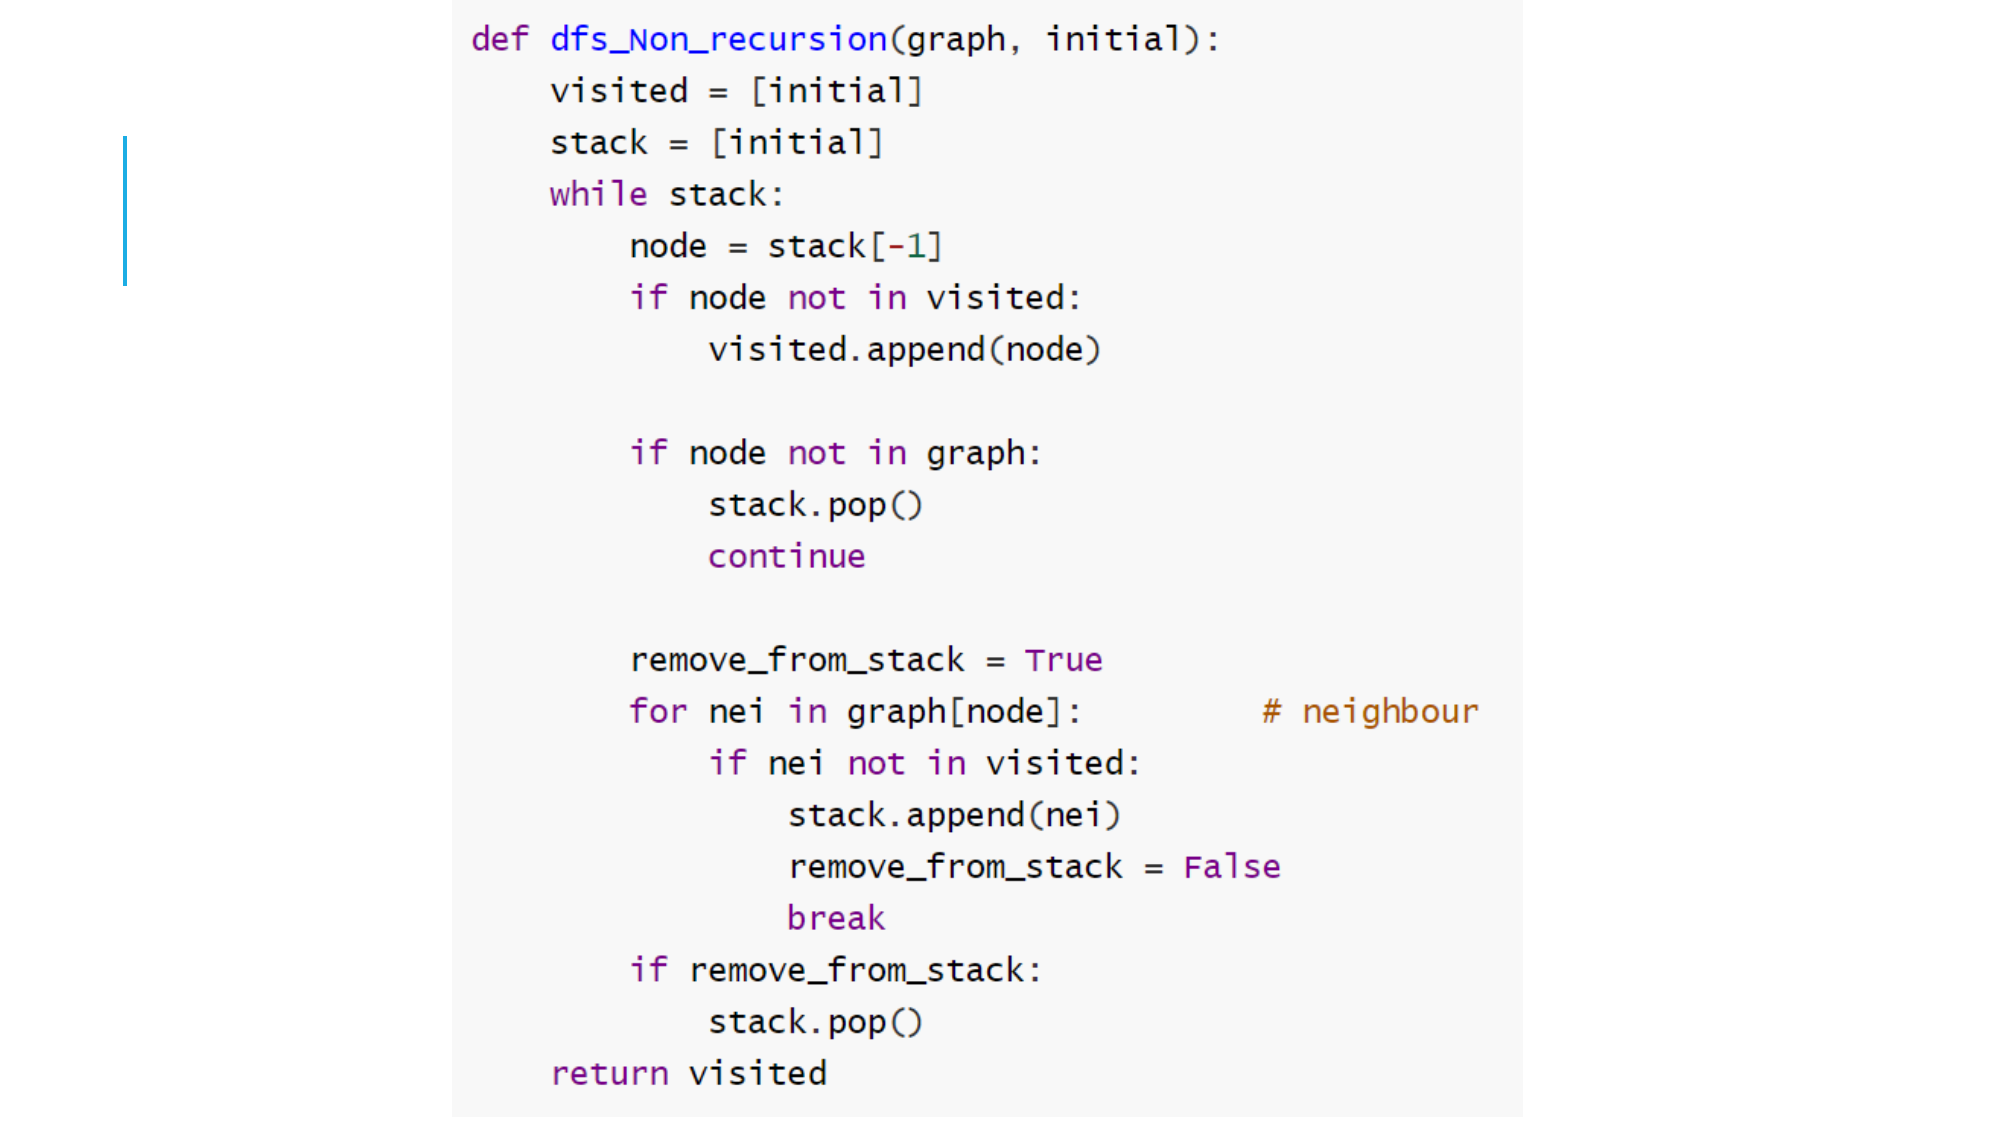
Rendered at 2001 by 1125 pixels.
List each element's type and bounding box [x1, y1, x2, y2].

picture [452, 0, 1523, 1117]
